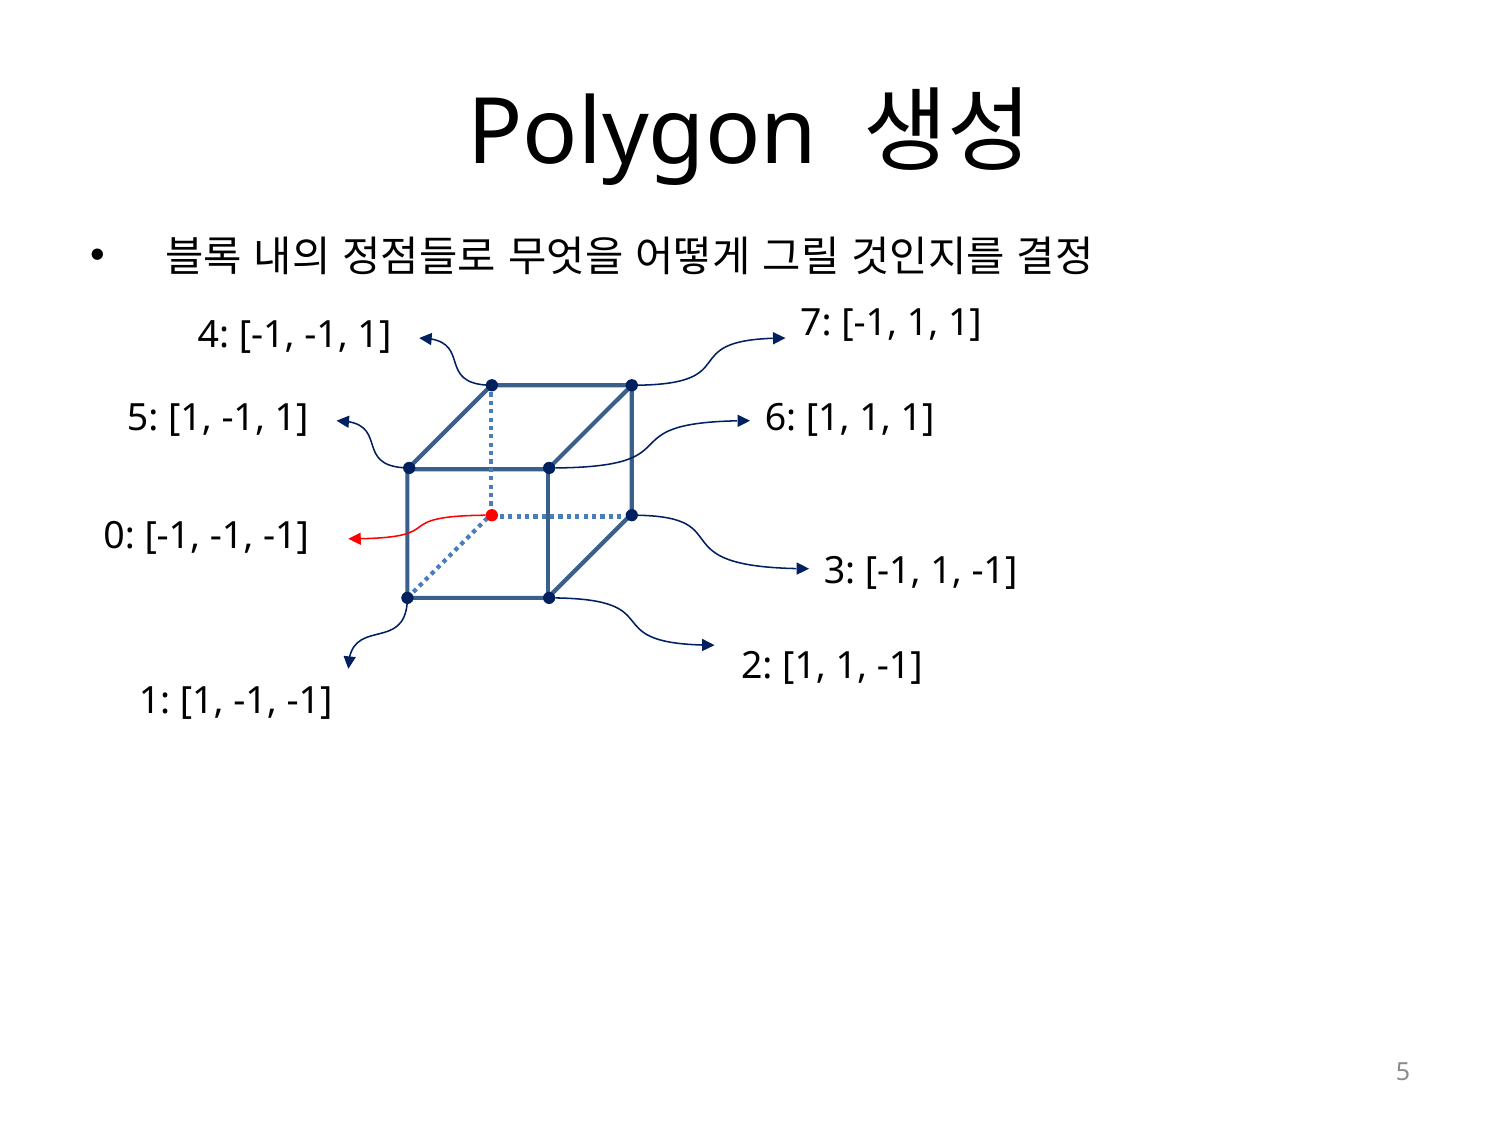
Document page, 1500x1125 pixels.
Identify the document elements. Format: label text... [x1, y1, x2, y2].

text_box 6: [1, 1, 1] [750, 385, 1034, 445]
slide_number 5 [1074, 1042, 1425, 1103]
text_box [342, 603, 414, 664]
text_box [548, 597, 715, 646]
text_box 4: [-1, -1, 1] [183, 302, 467, 363]
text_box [548, 420, 751, 469]
text_box [551, 524, 625, 594]
text_box 3: [-1, 1, -1] [809, 538, 1093, 599]
text_box 2: [1, 1, -1] [726, 633, 1010, 694]
text_box 5: [1, -1, 1] [112, 385, 396, 445]
text_box 0: [-1, -1, -1] [88, 503, 372, 564]
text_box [631, 337, 786, 386]
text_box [336, 420, 410, 469]
text_box [498, 383, 634, 419]
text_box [407, 546, 491, 599]
text_box [496, 467, 550, 515]
list 블록 내의 정점들로 무엇을 어떻게 그릴 것인지를 결정 [75, 231, 1425, 303]
text_box [415, 394, 486, 465]
text_box [629, 476, 634, 509]
title Polygon 생성 [75, 45, 1425, 209]
text_box 7: [-1, 1, 1] [785, 290, 1069, 351]
text_box [405, 467, 487, 512]
text_box [495, 524, 550, 600]
text_box 1: [1, -1, -1] [123, 668, 408, 729]
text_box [348, 514, 493, 540]
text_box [418, 337, 493, 386]
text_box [631, 514, 810, 570]
